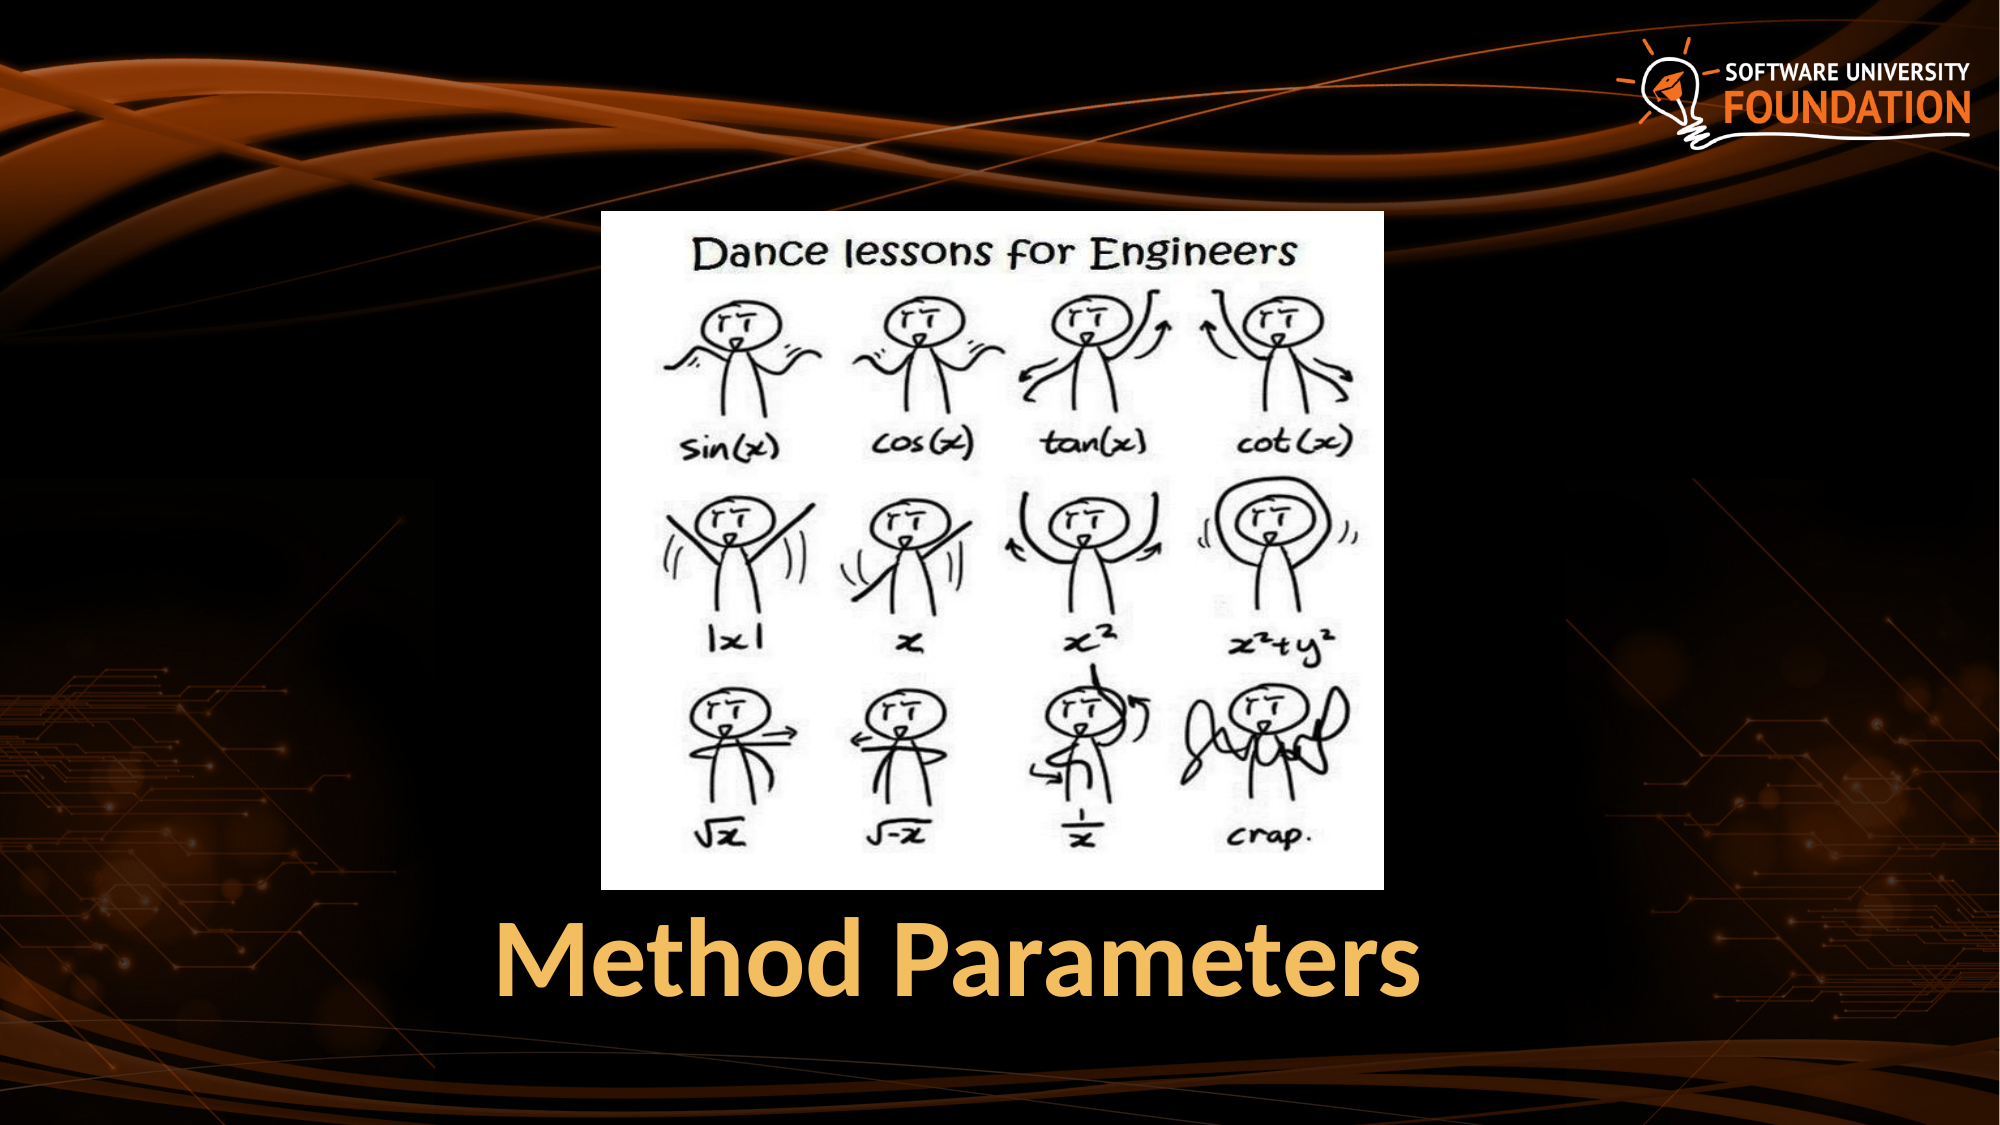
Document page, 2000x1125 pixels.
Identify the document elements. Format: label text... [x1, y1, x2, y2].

title Method Parameters [336, 889, 1650, 1025]
picture [0, 0, 2000, 1125]
